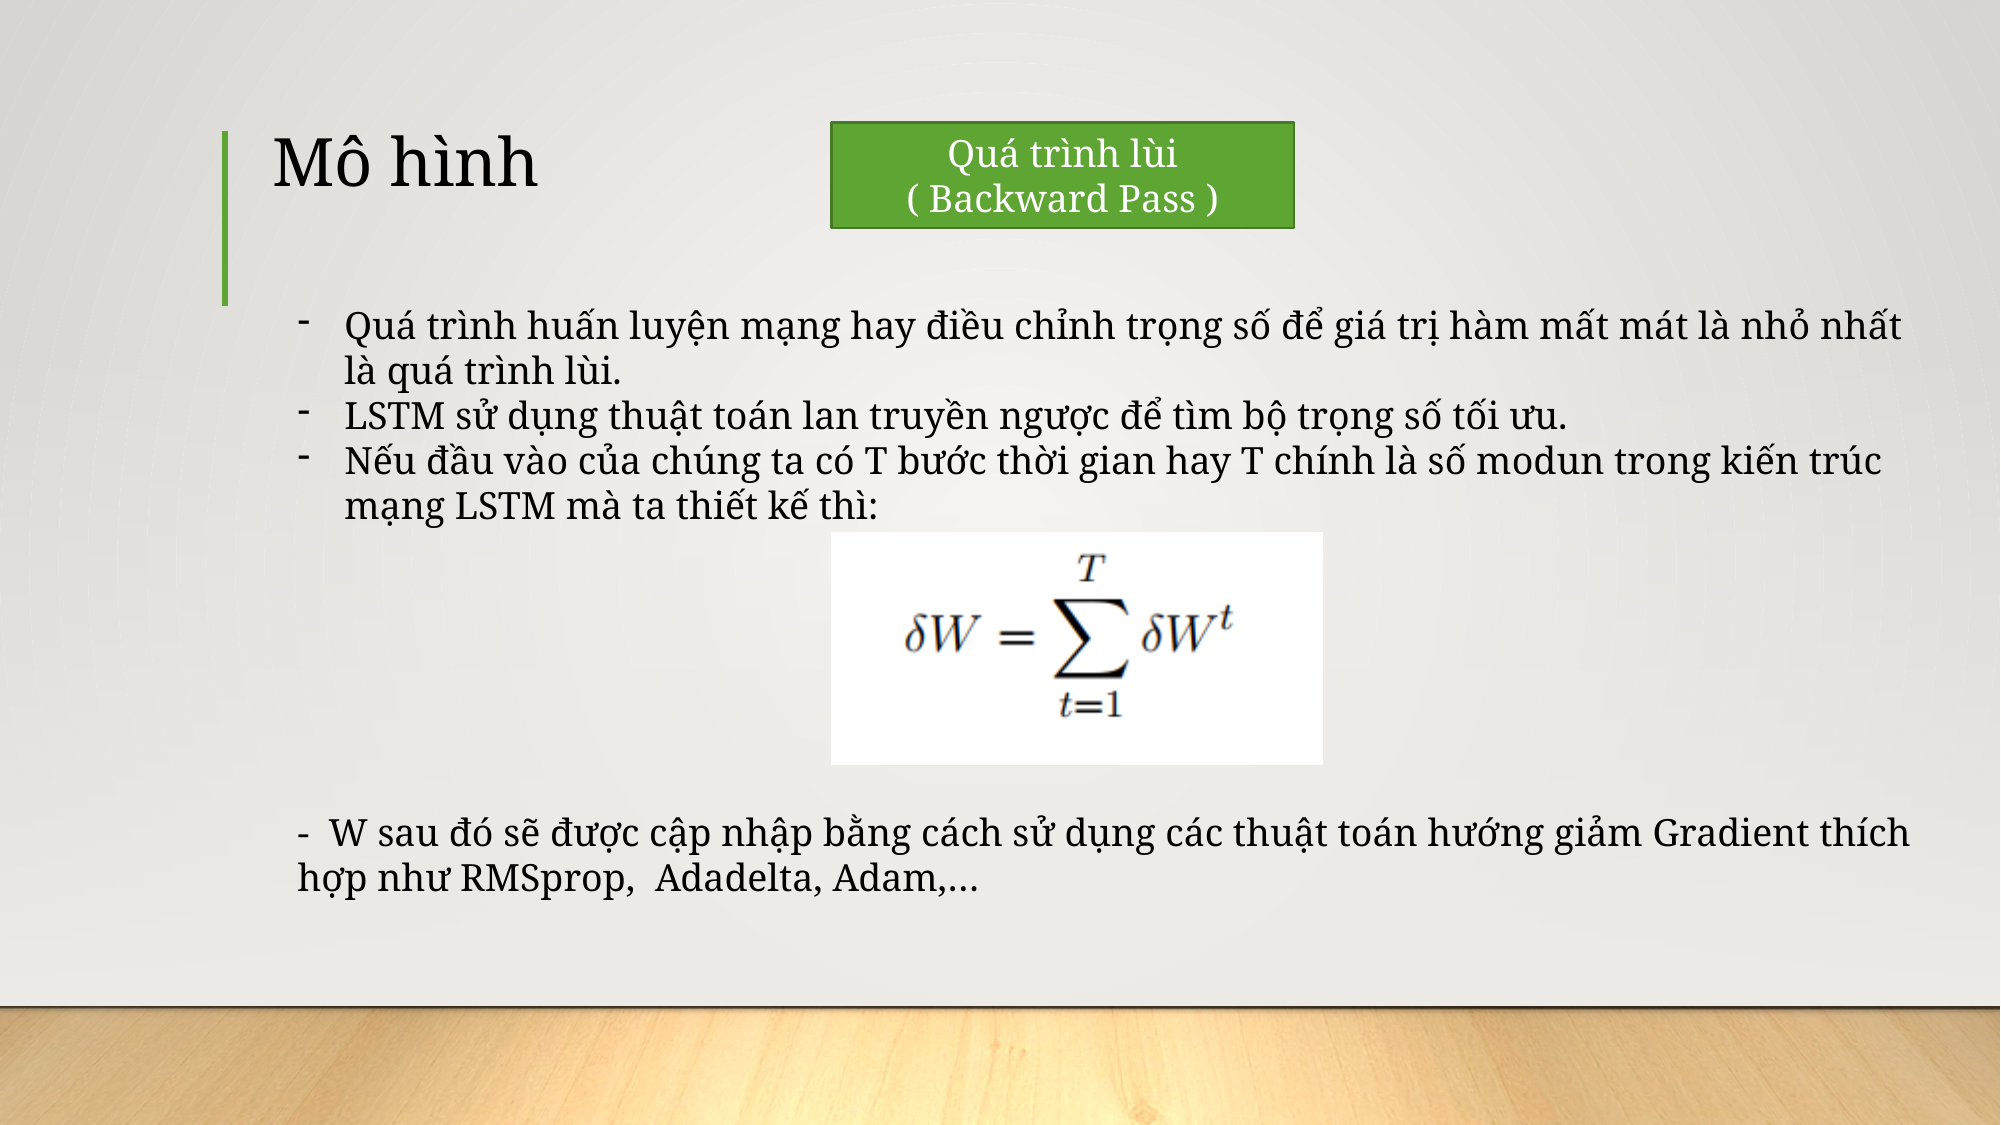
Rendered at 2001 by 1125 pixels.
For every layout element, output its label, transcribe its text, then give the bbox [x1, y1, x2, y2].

title Mô hình [257, 36, 1820, 209]
picture [0, 1006, 2000, 1125]
picture [831, 532, 1323, 765]
text_box Quá trình huấn luyện mạng hay điều chỉnh trọng số để giá trị hàm mất mát là nhỏ nhất là quá trình lùi. LSTM sử dụng thuật toán lan truyền ngược để tìm bộ trọng số tối ưu. Nếu đầu vào của chúng ta có T bước thời gian hay T chính là số modun trong kiến trúc mạng LSTM mà ta thiết kế thì: [282, 294, 1930, 580]
text_box - W sau đó sẽ được cập nhập bằng cách sử dụng các thuật toán hướng giảm Gradient thích hợp như RMSprop, Adadelta, Adam,… [282, 801, 1930, 907]
text_box Quá trình lùi ( Backward Pass ) [830, 121, 1295, 229]
